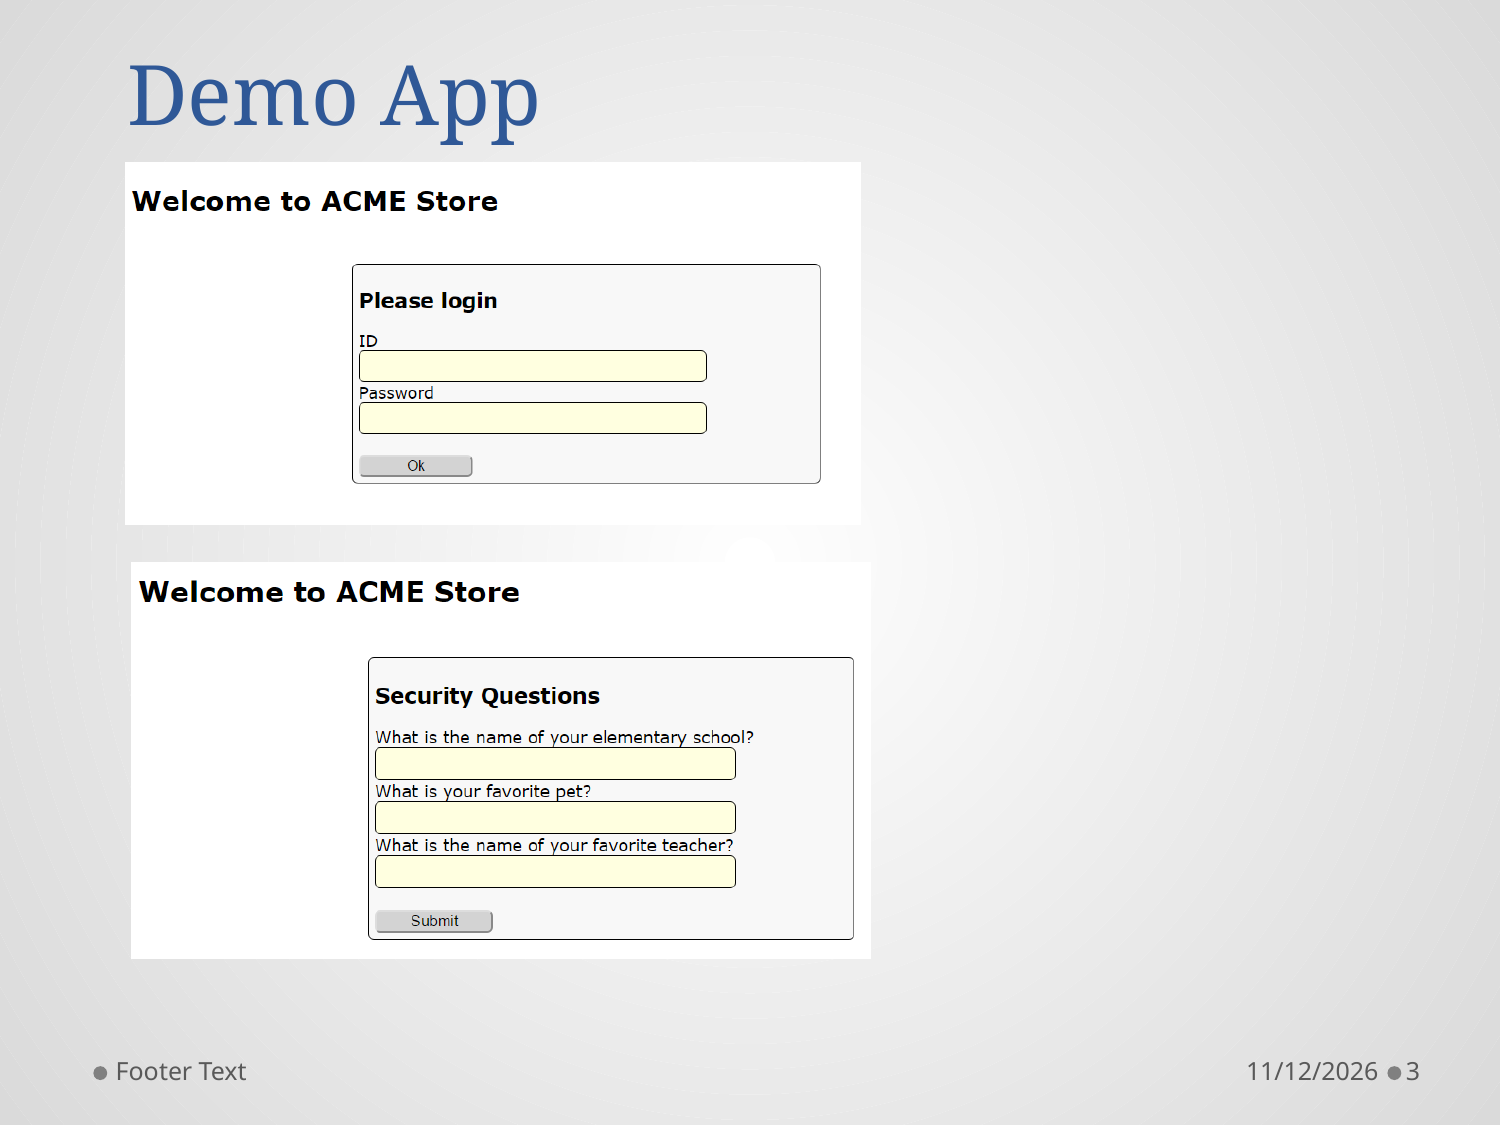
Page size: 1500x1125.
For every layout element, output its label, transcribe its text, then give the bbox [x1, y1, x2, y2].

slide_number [1043, 1042, 1386, 1103]
title Demo App [112, 37, 1388, 150]
footer Footer Text [108, 1042, 576, 1103]
slide_number 3 [1401, 1042, 1494, 1103]
picture [131, 562, 871, 959]
picture [124, 162, 861, 526]
